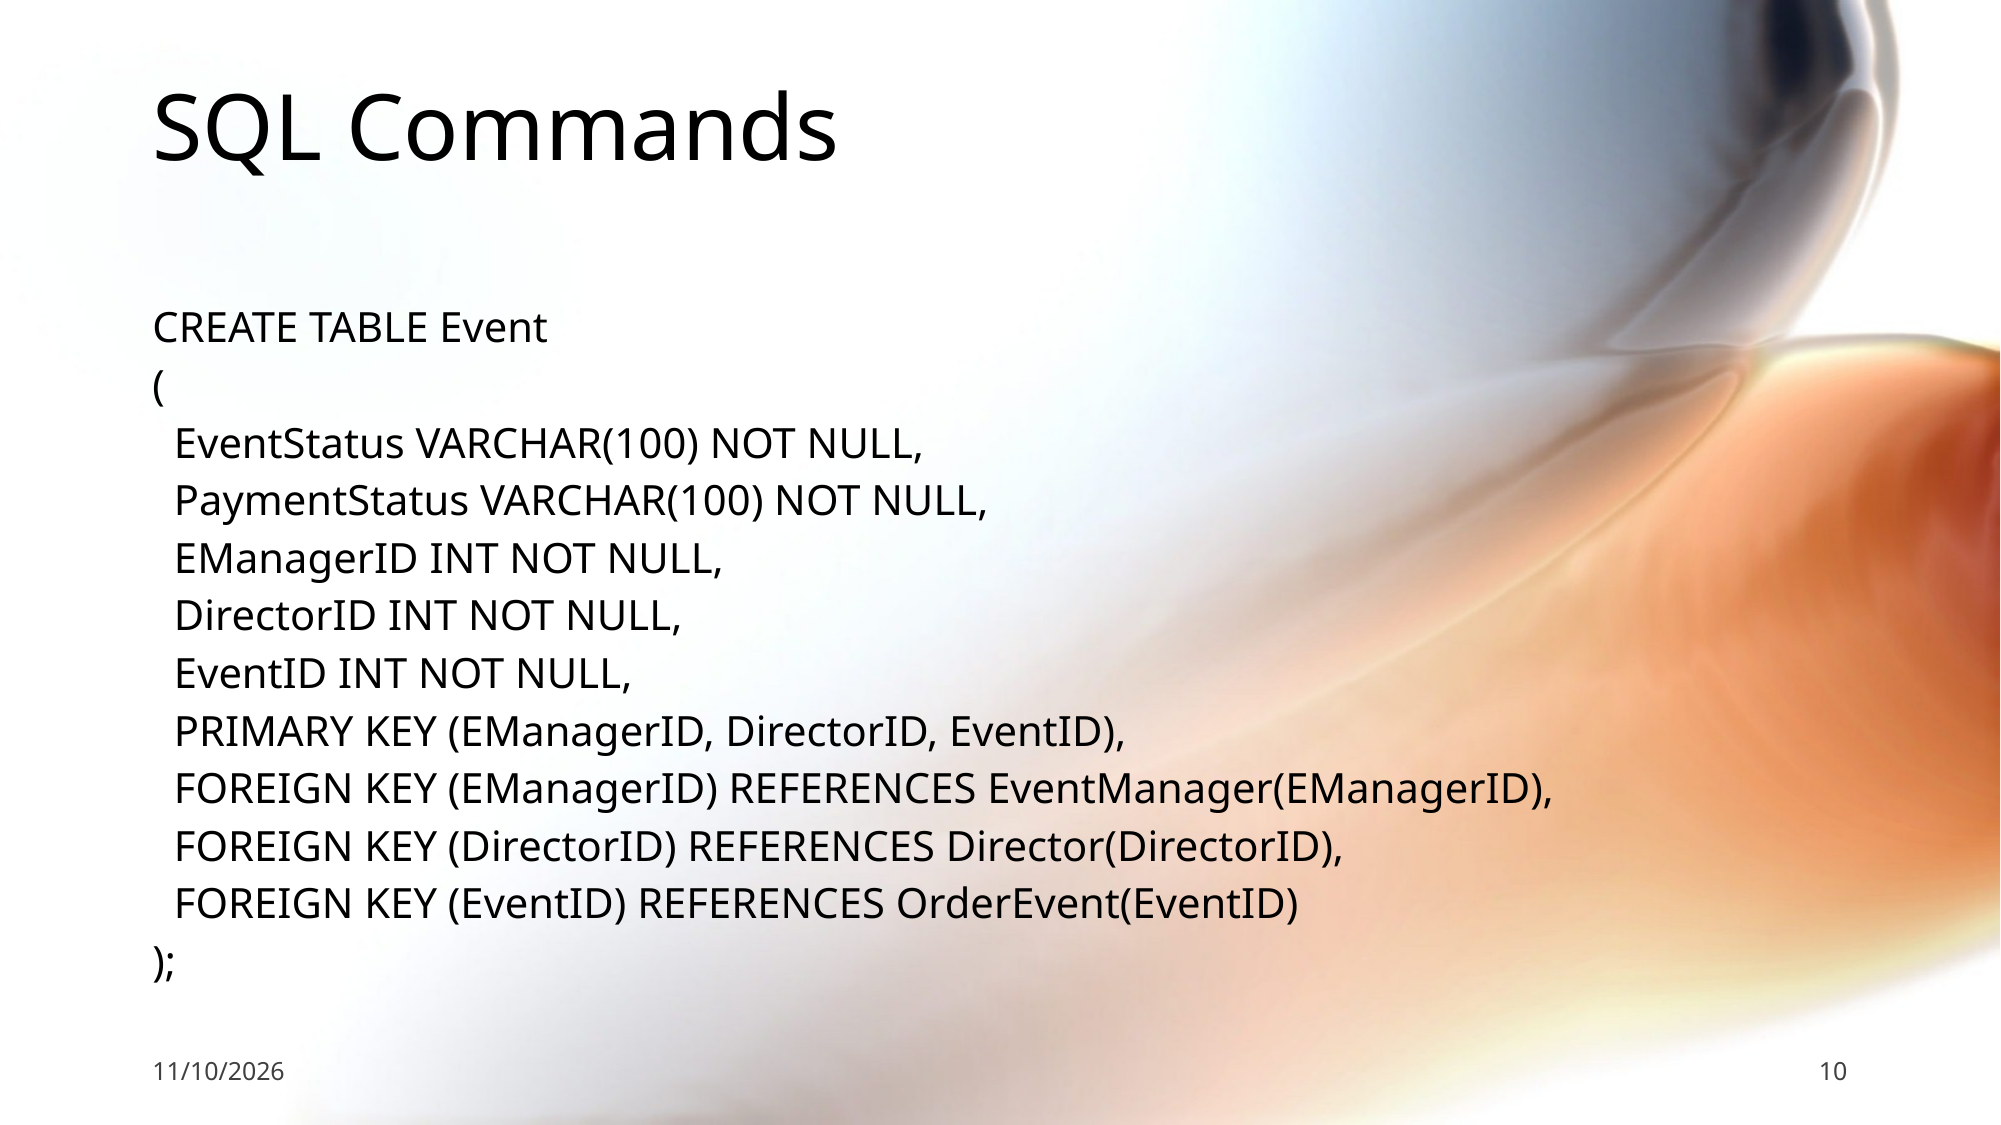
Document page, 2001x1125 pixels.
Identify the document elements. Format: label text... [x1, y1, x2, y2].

title SQL Commands [137, 59, 1863, 189]
picture [0, 0, 2001, 1125]
slide_number 10 [1325, 1042, 1863, 1103]
list CREATE TABLE Event ( EventStatus VARCHAR(100) NOT NULL, PaymentStatus VARCHAR(100) NOT NULL, EManagerID INT NOT NULL, DirectorID INT NOT NULL, EventID INT NOT NULL, PRIMARY KEY (EManagerID, DirectorID, EventID), FOREIGN KEY (EManagerID) REFERENCES EventManager(EManagerID), FOREIGN KEY (DirectorID) REFERENCES Director(DirectorID), FOREIGN KEY (EventID) REFERENCES OrderEvent(EventID) ); [137, 299, 1863, 1014]
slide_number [137, 1042, 675, 1103]
